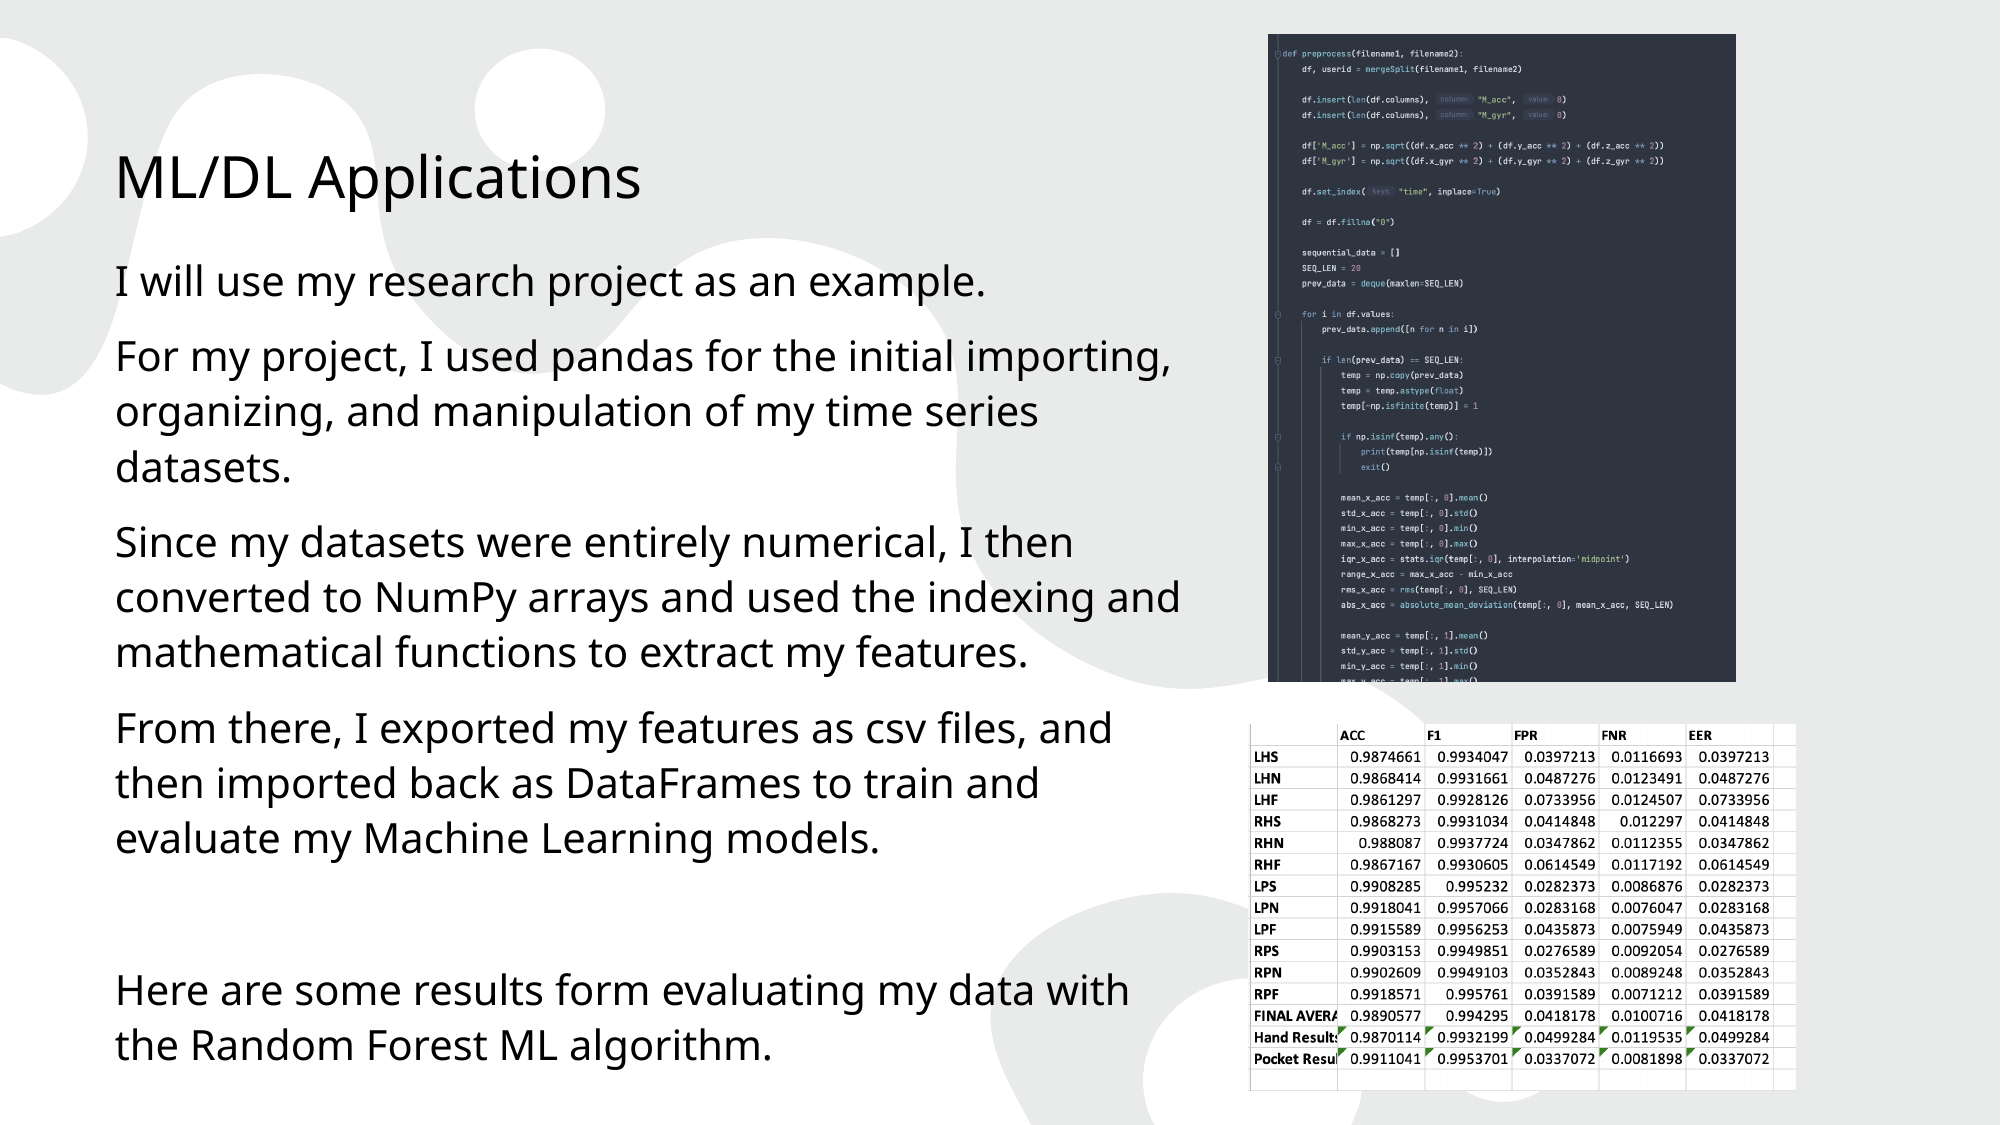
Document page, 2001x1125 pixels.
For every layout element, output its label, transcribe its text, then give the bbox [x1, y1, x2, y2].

list I will use my research project as an example. For my project, I used pandas for the initial importing, organizing, and manipulation of my time series datasets. Since my datasets were entirely numerical, I then converted to NumPy arrays and used the indexing and mathematical functions to extract my features. From there, I exported my features as csv files, and then imported back as DataFrames to train and evaluate my Machine Learning models. Here are some results form evaluating my data with the Random Forest ML algorithm. [99, 241, 1209, 1091]
title ML/DL Applications [99, 0, 1900, 218]
picture [1268, 34, 1736, 682]
picture [1248, 724, 1796, 1091]
